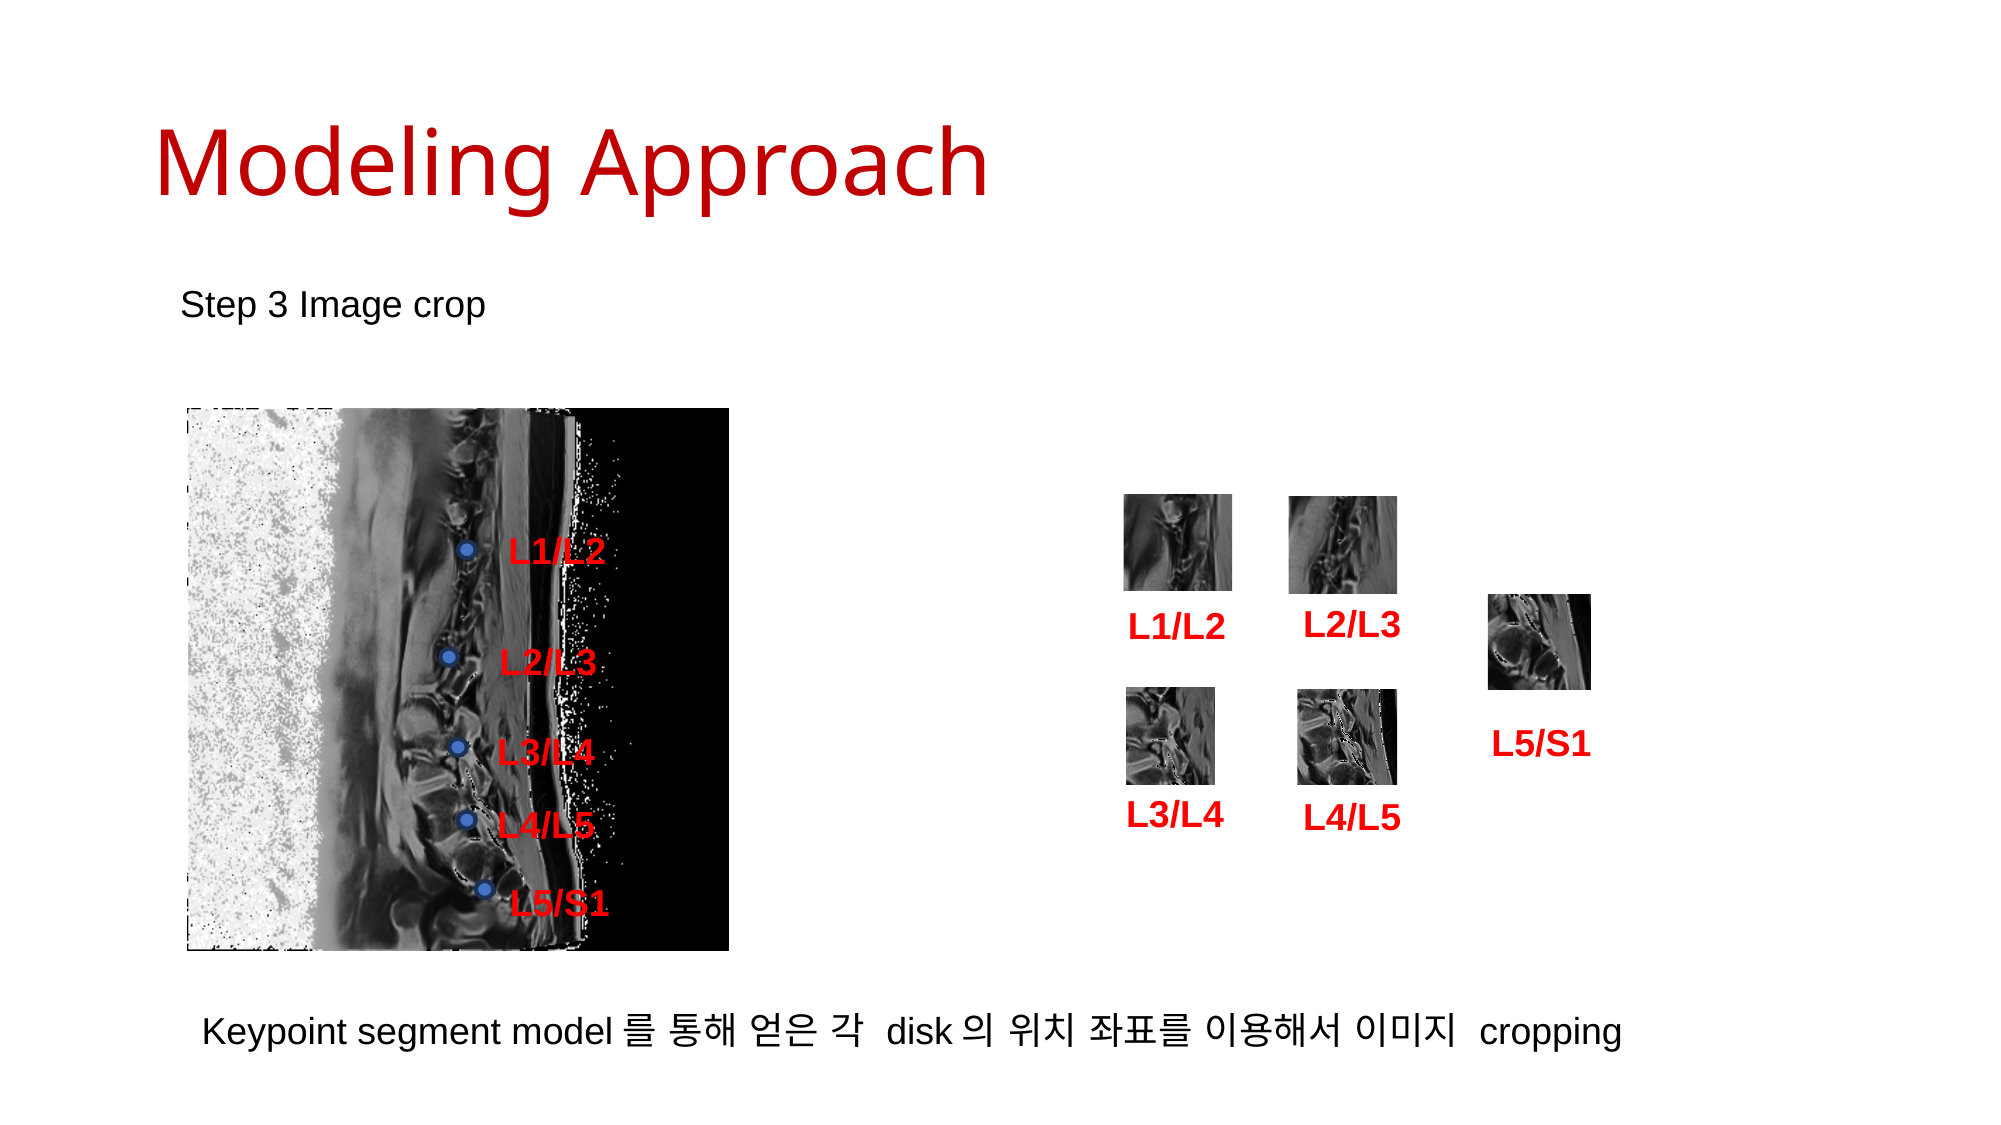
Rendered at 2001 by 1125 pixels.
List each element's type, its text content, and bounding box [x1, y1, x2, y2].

text_box L1/L2 [1113, 595, 1243, 655]
picture [1125, 687, 1216, 785]
picture [1487, 594, 1592, 690]
text_box L4/L5 [1288, 785, 1418, 846]
text_box L5/S1 [1476, 711, 1621, 772]
title Modeling Approach [150, 62, 1488, 253]
picture [1123, 493, 1233, 592]
text_box Keypoint segment model를 통해 얻은 각 disk의 위치 좌표를 이용해서 이미지 cropping [186, 999, 1689, 1060]
text_box Step 3 Image crop [165, 272, 708, 333]
picture [1297, 689, 1398, 786]
text_box L3/L4 [1111, 782, 1241, 843]
picture [186, 407, 730, 951]
picture [1288, 496, 1398, 594]
text_box L2/L3 [1288, 592, 1418, 653]
